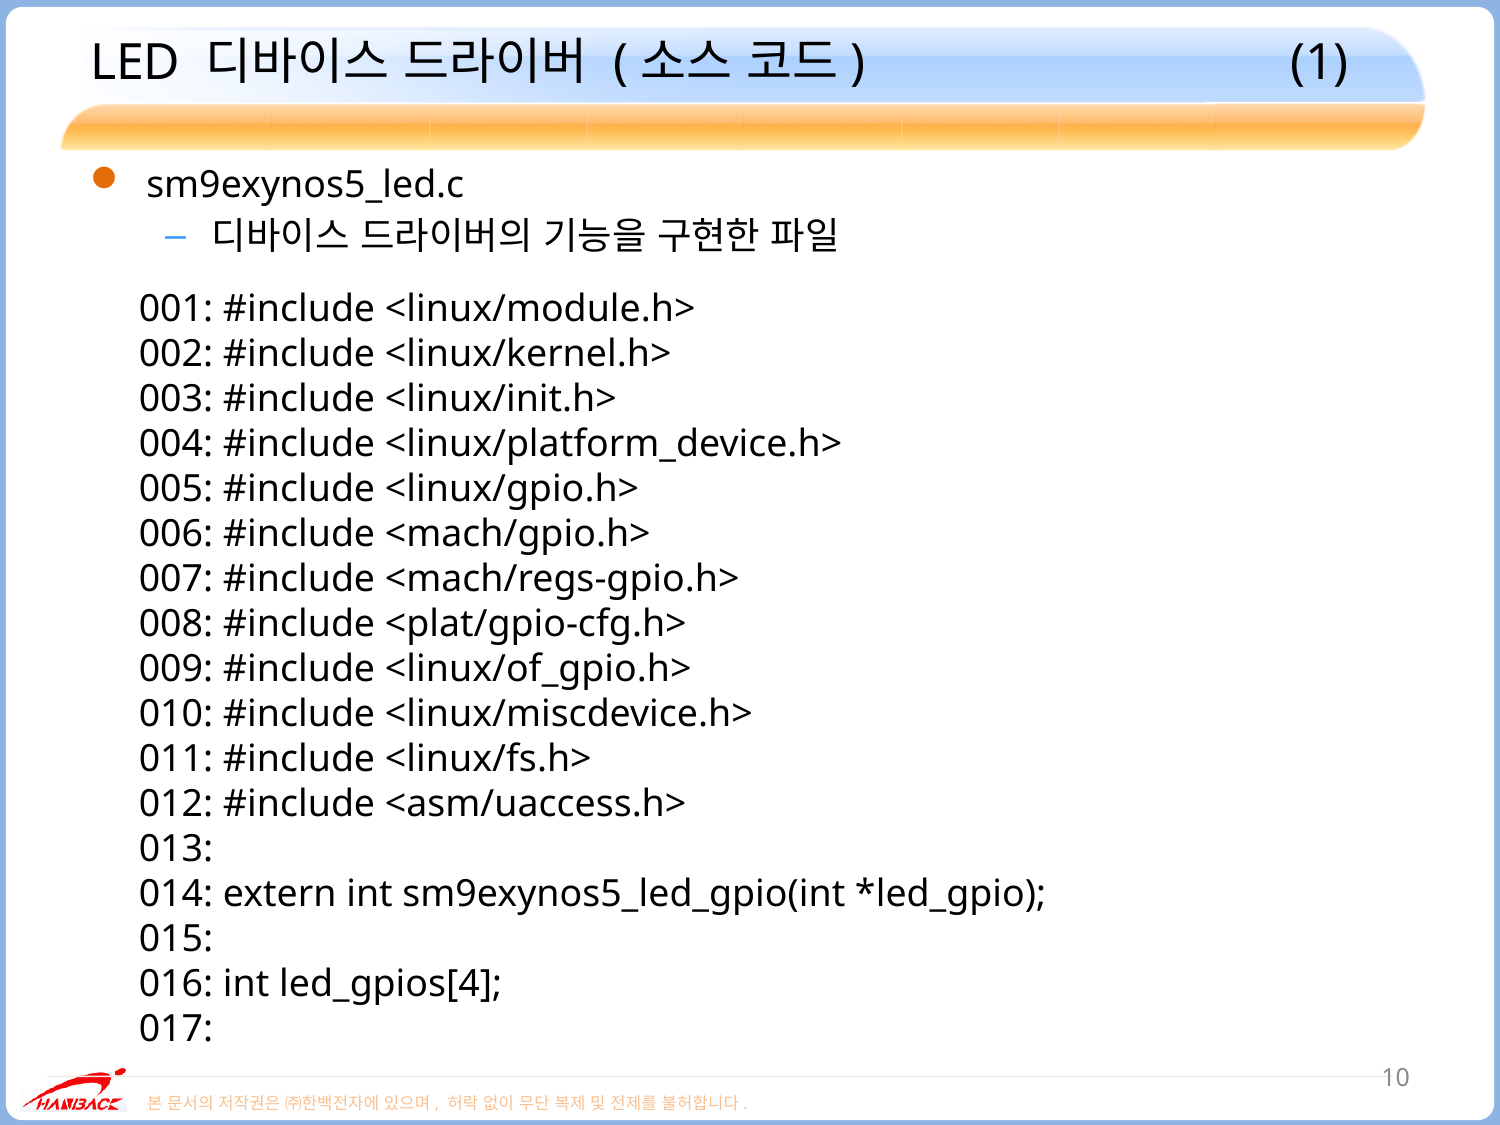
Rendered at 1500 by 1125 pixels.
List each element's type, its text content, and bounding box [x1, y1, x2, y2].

list sm9exynos5_led.c 디바이스 드라이버의 기능을 구현한 파일 [75, 152, 1425, 1055]
title LED 디바이스 드라이버 (소스 코드) (1) [75, 11, 1425, 108]
slide_number 10 [1074, 1055, 1425, 1103]
picture [20, 1066, 127, 1112]
text_box 001: #include <linux/module.h> 002: #include <linux/kernel.h> 003: #include <linux/init.h> 004: #include <linux/platform_device.h> 005: #include <linux/gpio.h> 006: #include <mach/gpio.h> 007: #include <mach/regs-gpio.h> 008: #include <plat/gpio-cfg.h> 009: #include <linux/of_gpio.h> 010: #include <linux/miscdevice.h> 011: #include <linux/fs.h> 012: #include <asm/uaccess.h> 013: 014: extern int sm9exynos5_led_gpio(int *led_gpio); 015: 016: int led_gpios[4]; 017: [123, 276, 1196, 1057]
picture [58, 23, 1430, 151]
